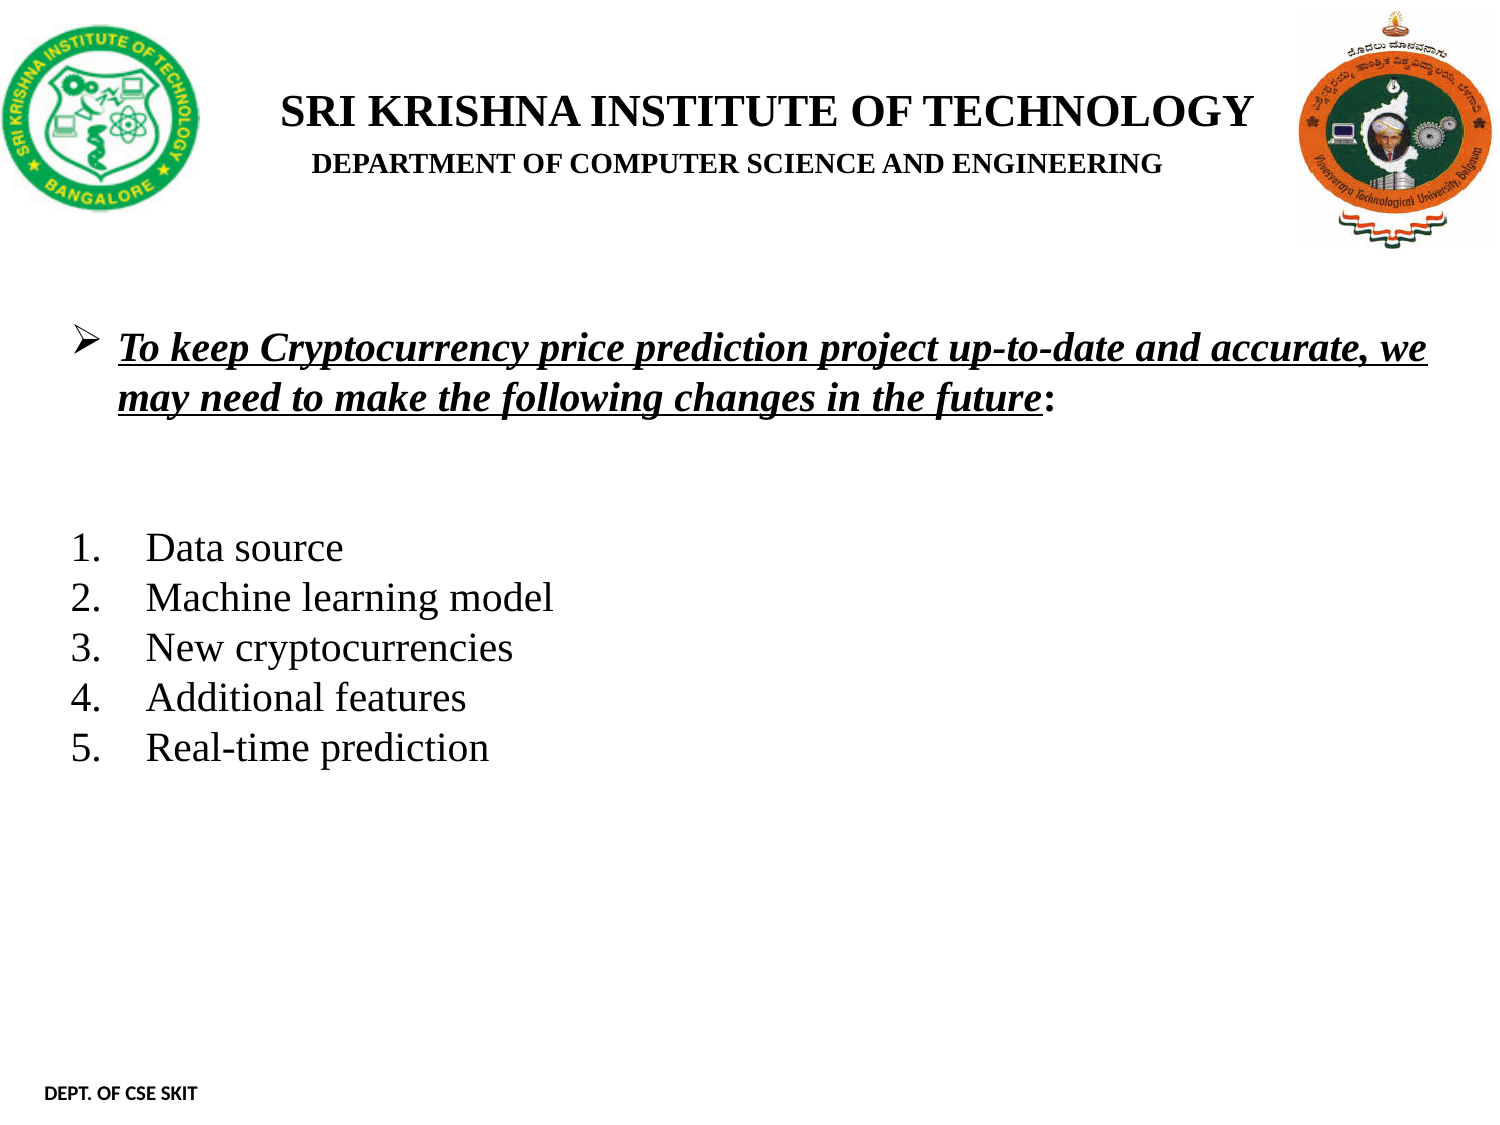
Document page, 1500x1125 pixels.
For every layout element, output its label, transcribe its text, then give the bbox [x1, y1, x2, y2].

picture [0, 24, 201, 213]
picture [1296, 10, 1497, 249]
text_box SRI KRISHNA INSTITUTE OF TECHNOLOGY DEPARTMENT OF COMPUTER SCIENCE AND ENGINEERING [202, 73, 1281, 224]
text_box DEPT. OF CSE SKIT [29, 1071, 321, 1125]
text_box To keep Cryptocurrency price prediction project up-to-date and accurate, we may need to make the following changes in the future: Data source Machine learning model New cryptocurrencies Additional features Real-time prediction [55, 312, 1497, 978]
